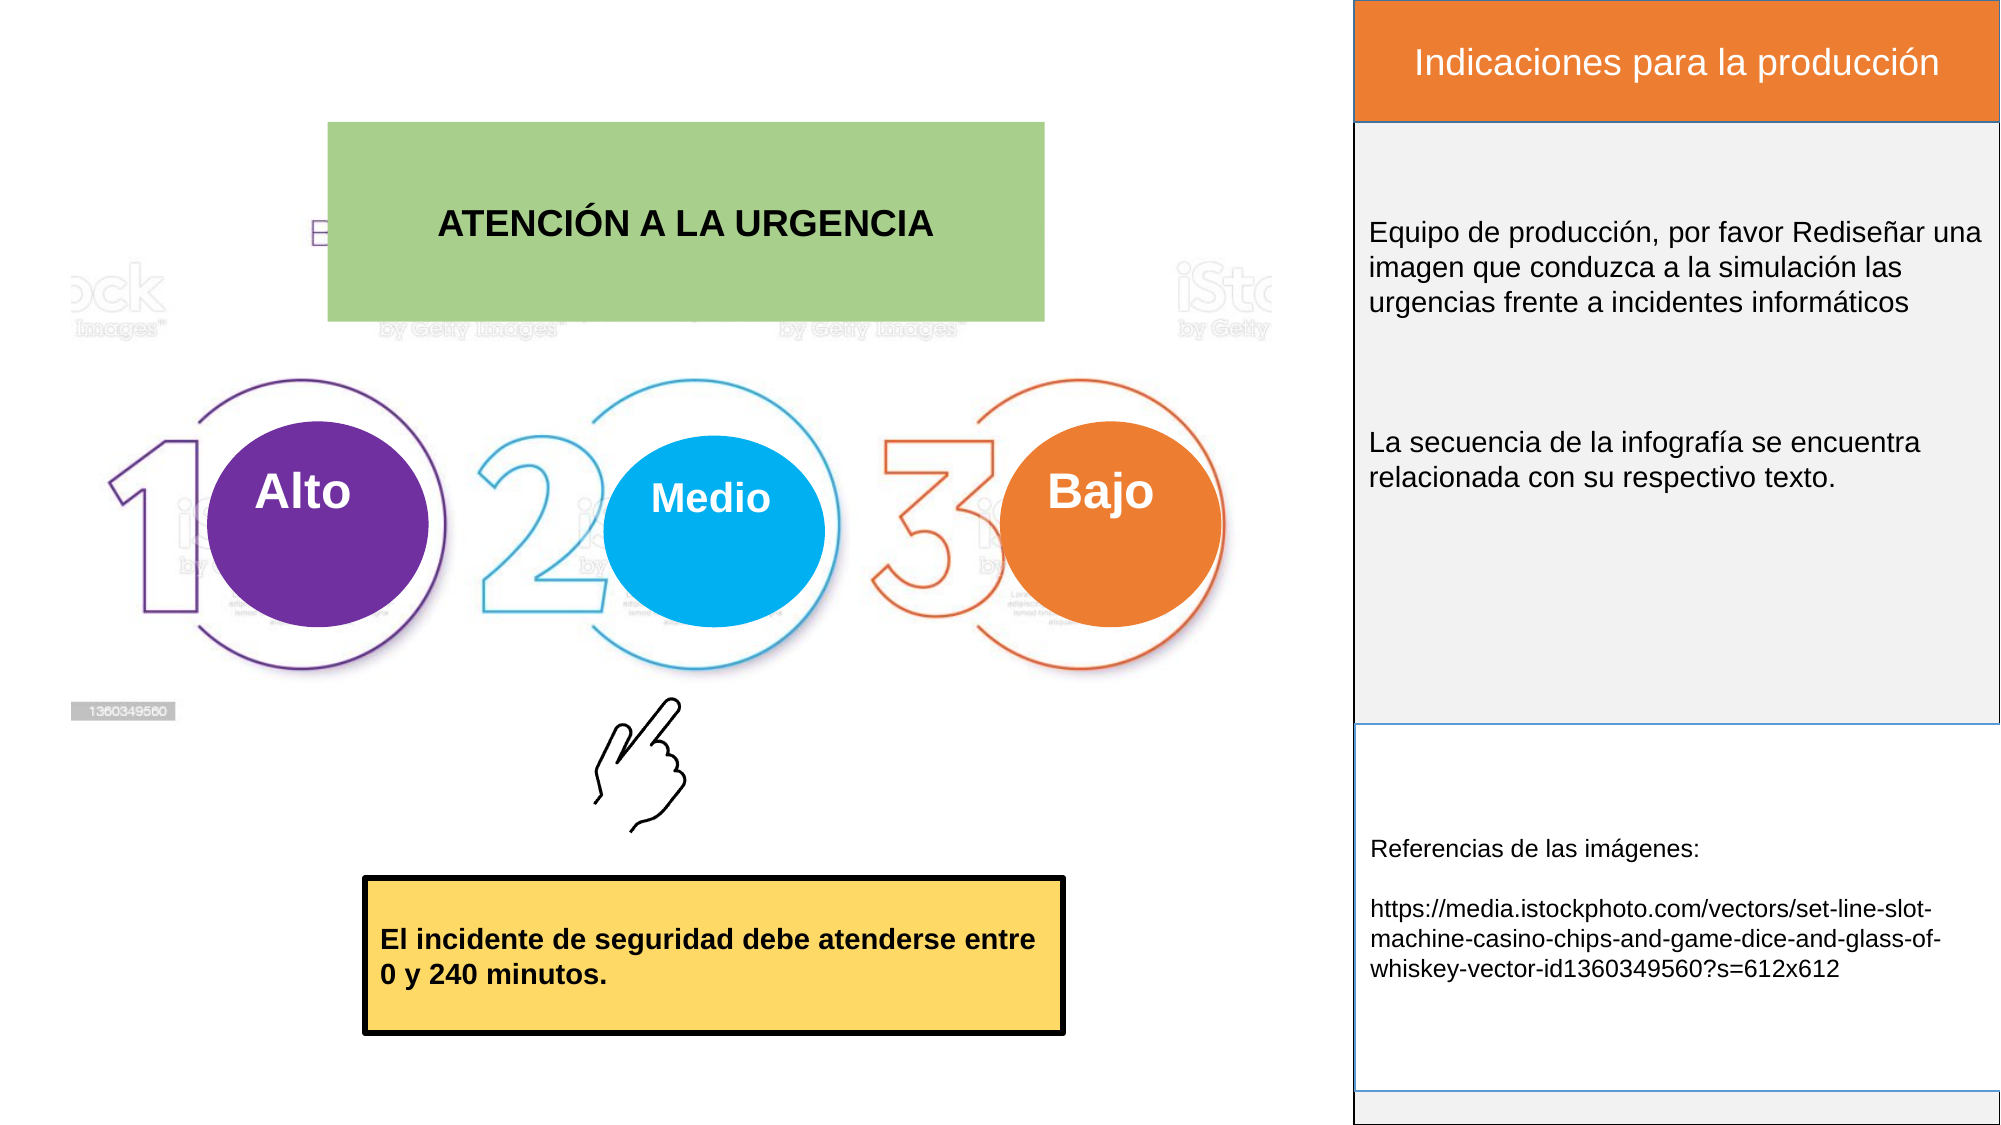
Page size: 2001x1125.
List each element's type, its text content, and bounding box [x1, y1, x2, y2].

picture [71, 172, 1272, 866]
text_box Equipo de producción, por favor Rediseñar una imagen que conduzca a la simulación las urgencias frente a incidentes informáticos La secuencia de la infografía se encuentra relacionada con su respectivo texto. [1353, 206, 2000, 701]
text_box [1353, 701, 2000, 1125]
text_box El incidente de seguridad debe atenderse entre 0 y 240 minutos. [365, 878, 1064, 1033]
text_box ATENCIÓN A LA URGENCIA [327, 121, 1045, 171]
text_box Referencias de las imágenes: https://media.istockphoto.com/vectors/set-line-slot-machine-casino-chips-and-game-dice-and-glass-of-whiskey-vector-id1360349560?s=612x612 [1355, 723, 2000, 1091]
text_box Indicaciones para la producción [1353, 0, 2000, 122]
text_box [1353, 122, 2000, 206]
